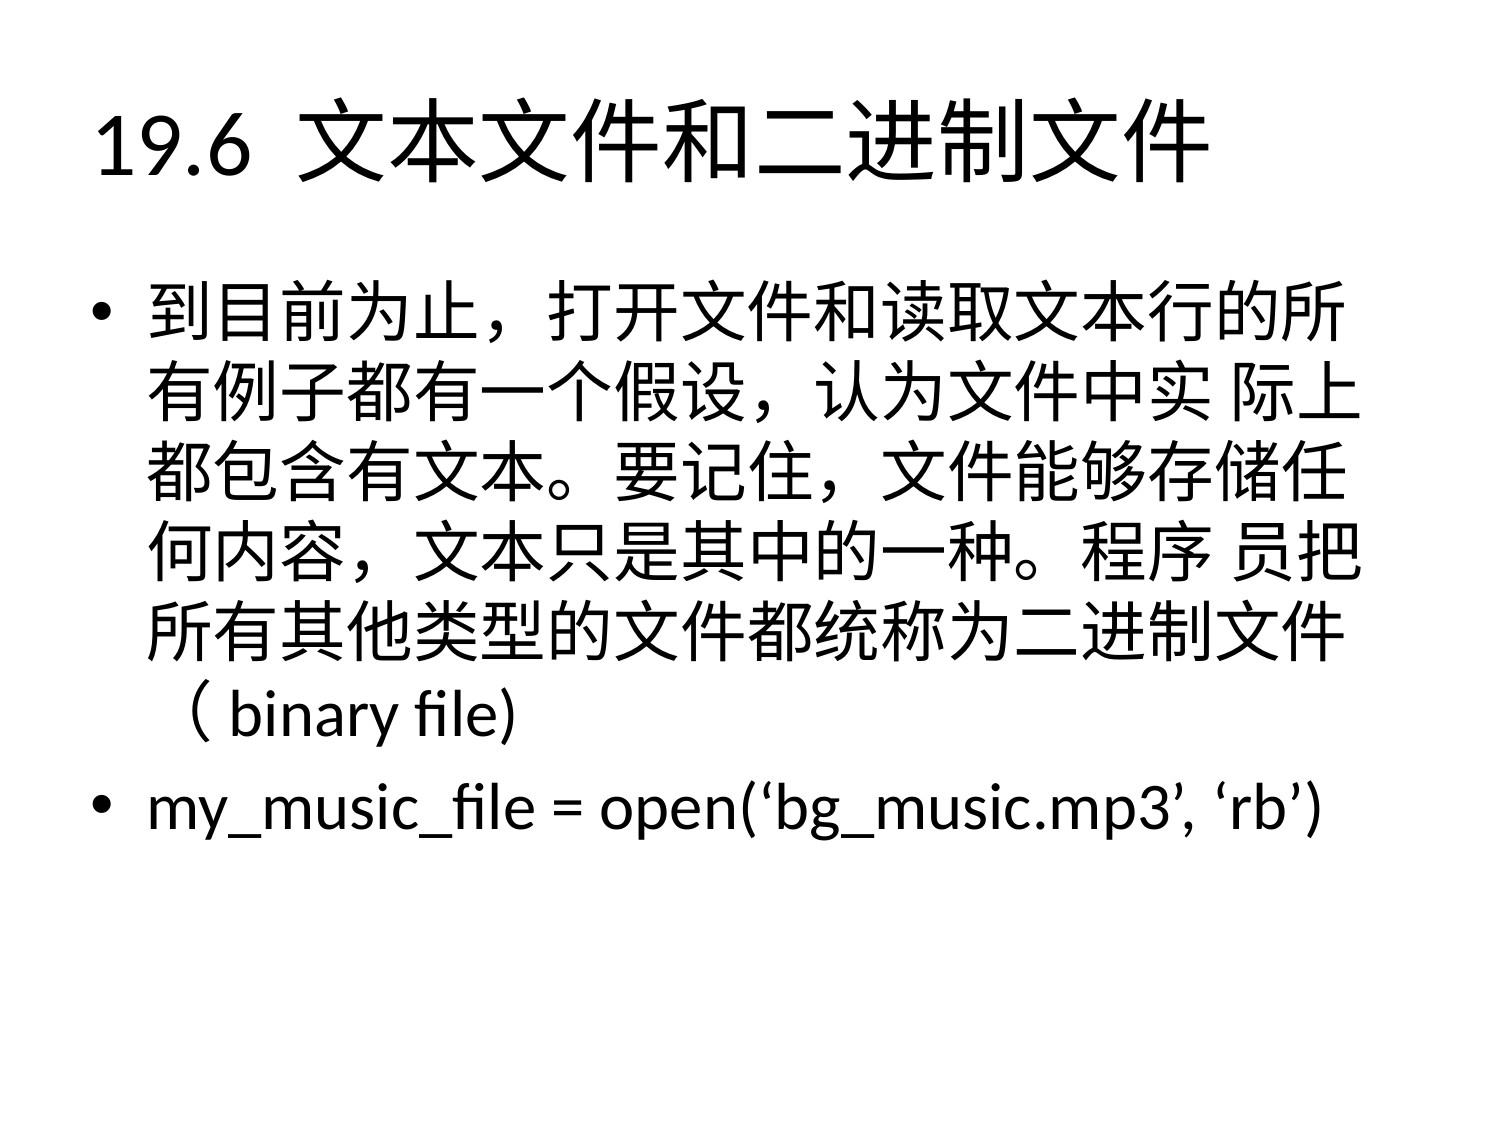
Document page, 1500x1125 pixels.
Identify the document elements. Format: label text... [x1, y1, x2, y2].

list 到目前为止，打开文件和读取文本行的所有例子都有一个假设，认为文件中实 际上都包含有文本。要记住，文件能够存储任何内容，文本只是其中的一种。程序 员把所有其他类型的文件都统称为二进制文件（binary file) my_music_file = open(‘bg_music.mp3’, ‘rb’) [75, 262, 1425, 1005]
title 19.6 文本文件和二进制文件 [75, 45, 1425, 233]
